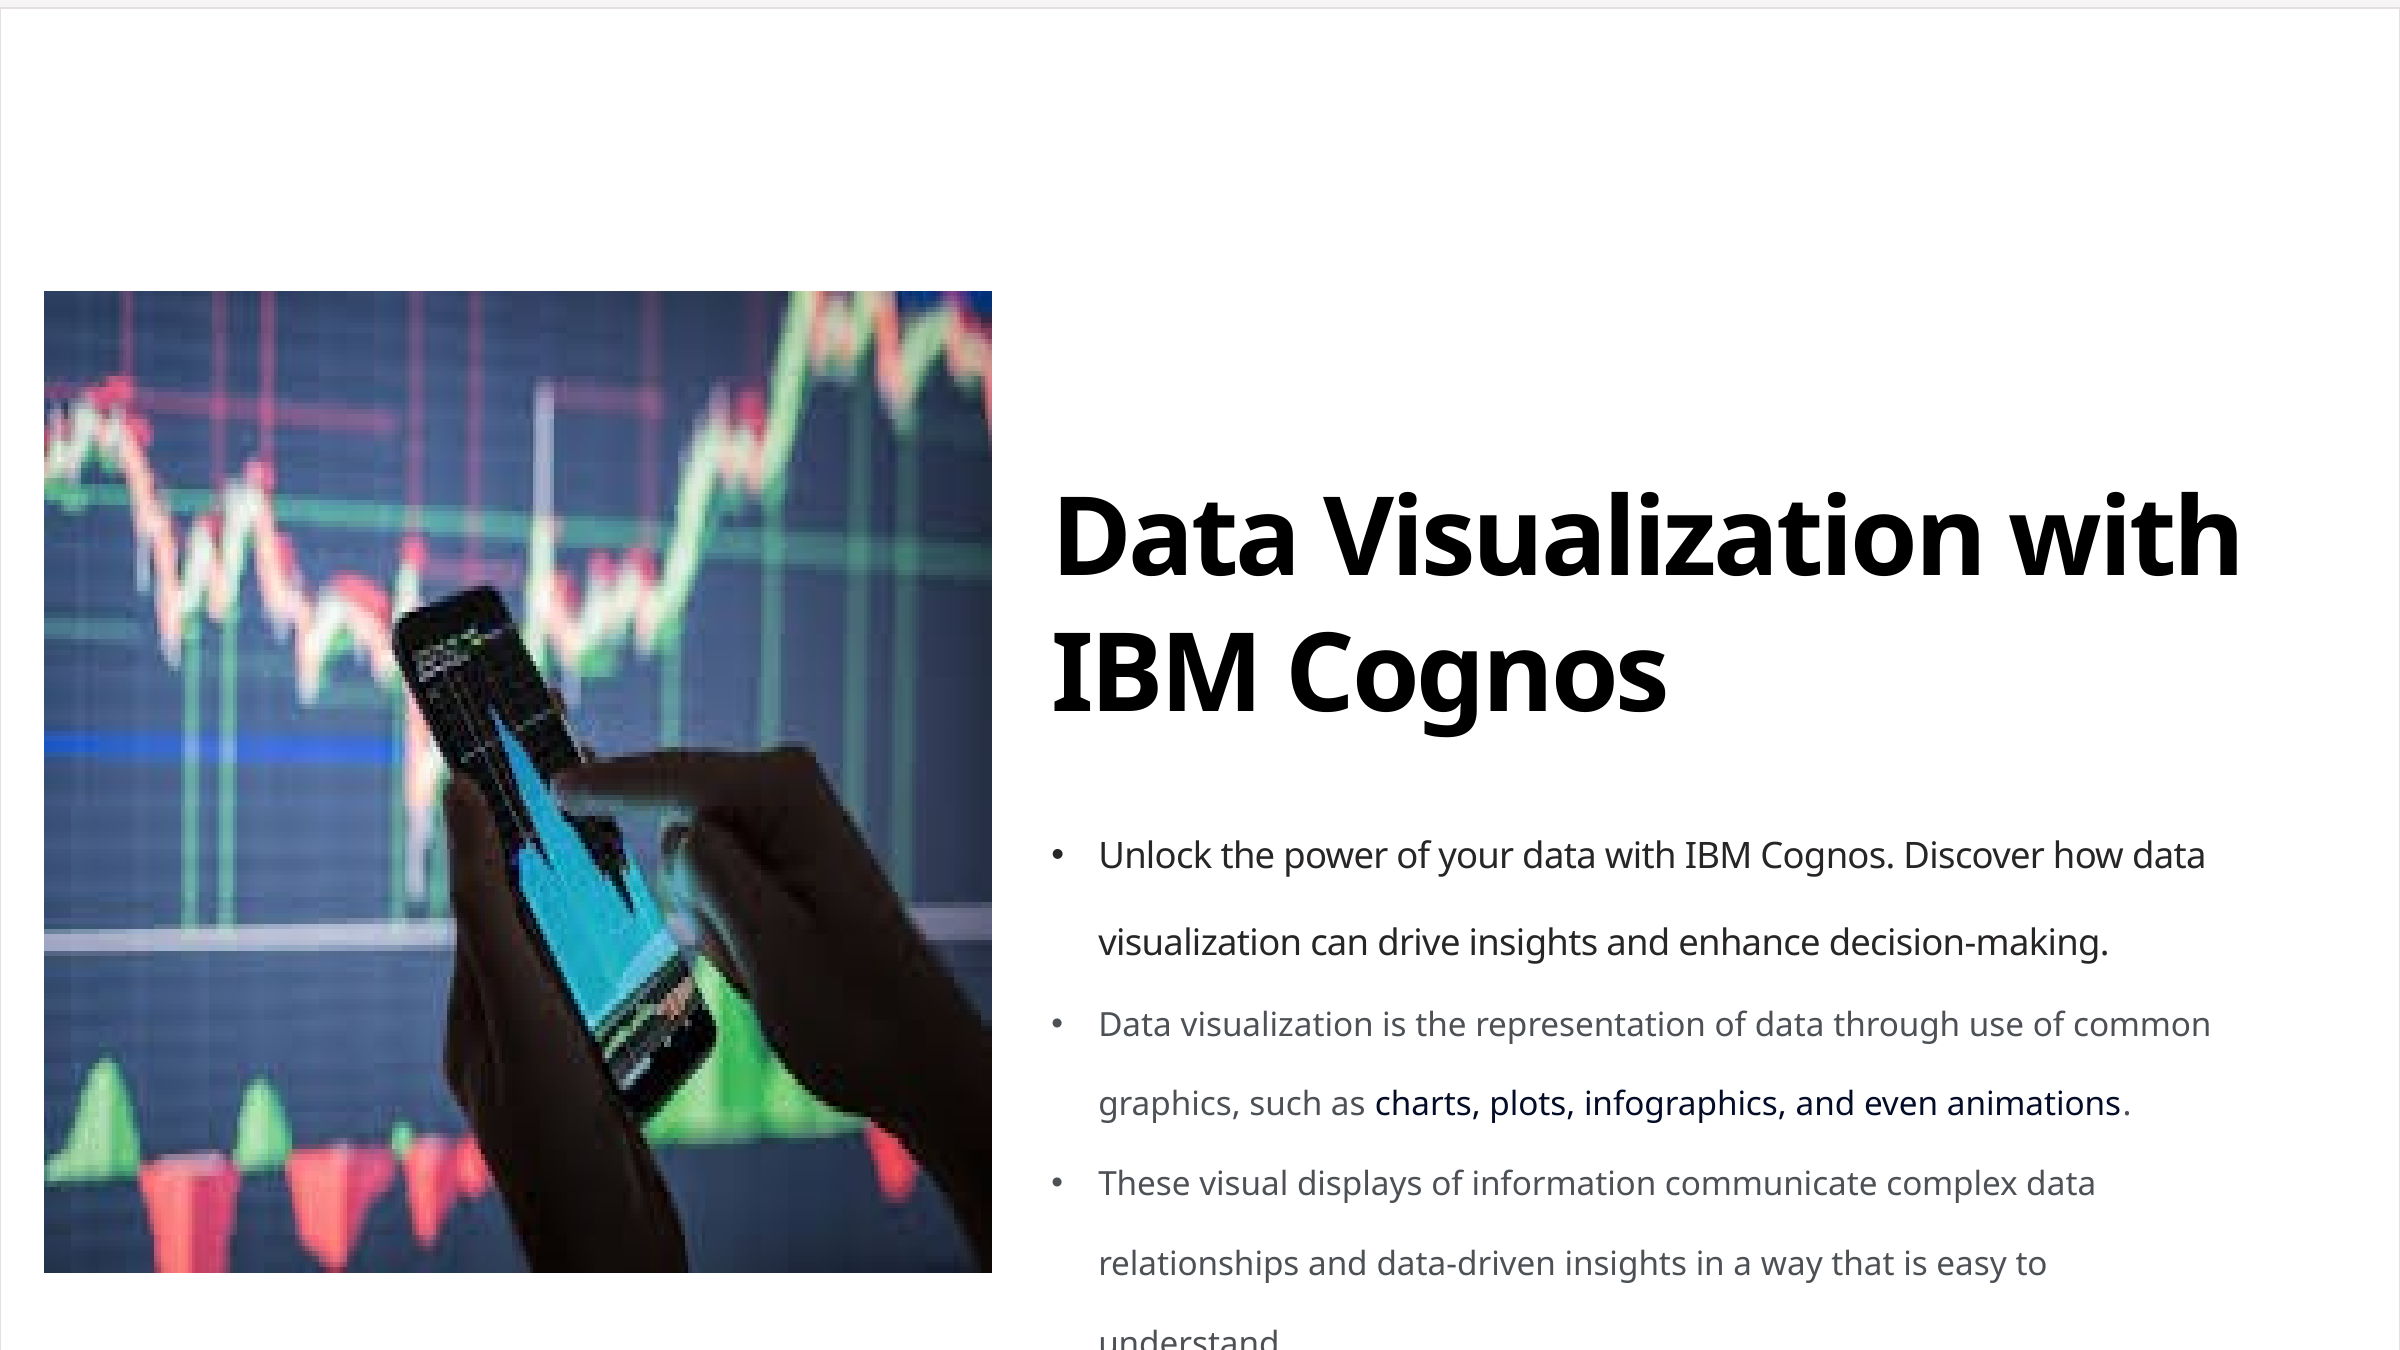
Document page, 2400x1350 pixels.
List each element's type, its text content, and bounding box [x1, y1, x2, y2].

text_box [0, 8, 2400, 1350]
text_box [0, 0, 2400, 8]
text_box Unlock the power of your data with IBM Cognos. Discover how data visualization can drive insights and enhance decision-making. Data visualization is the representation of data through use of common graphics, such as charts, plots, infographics, and even animations. These visual displays of information communicate complex data relationships and data-driven insights in a way that is easy to understand. [1036, 780, 2264, 898]
text_box Data Visualization with IBM Cognos [1036, 452, 2264, 726]
picture [44, 291, 992, 1273]
